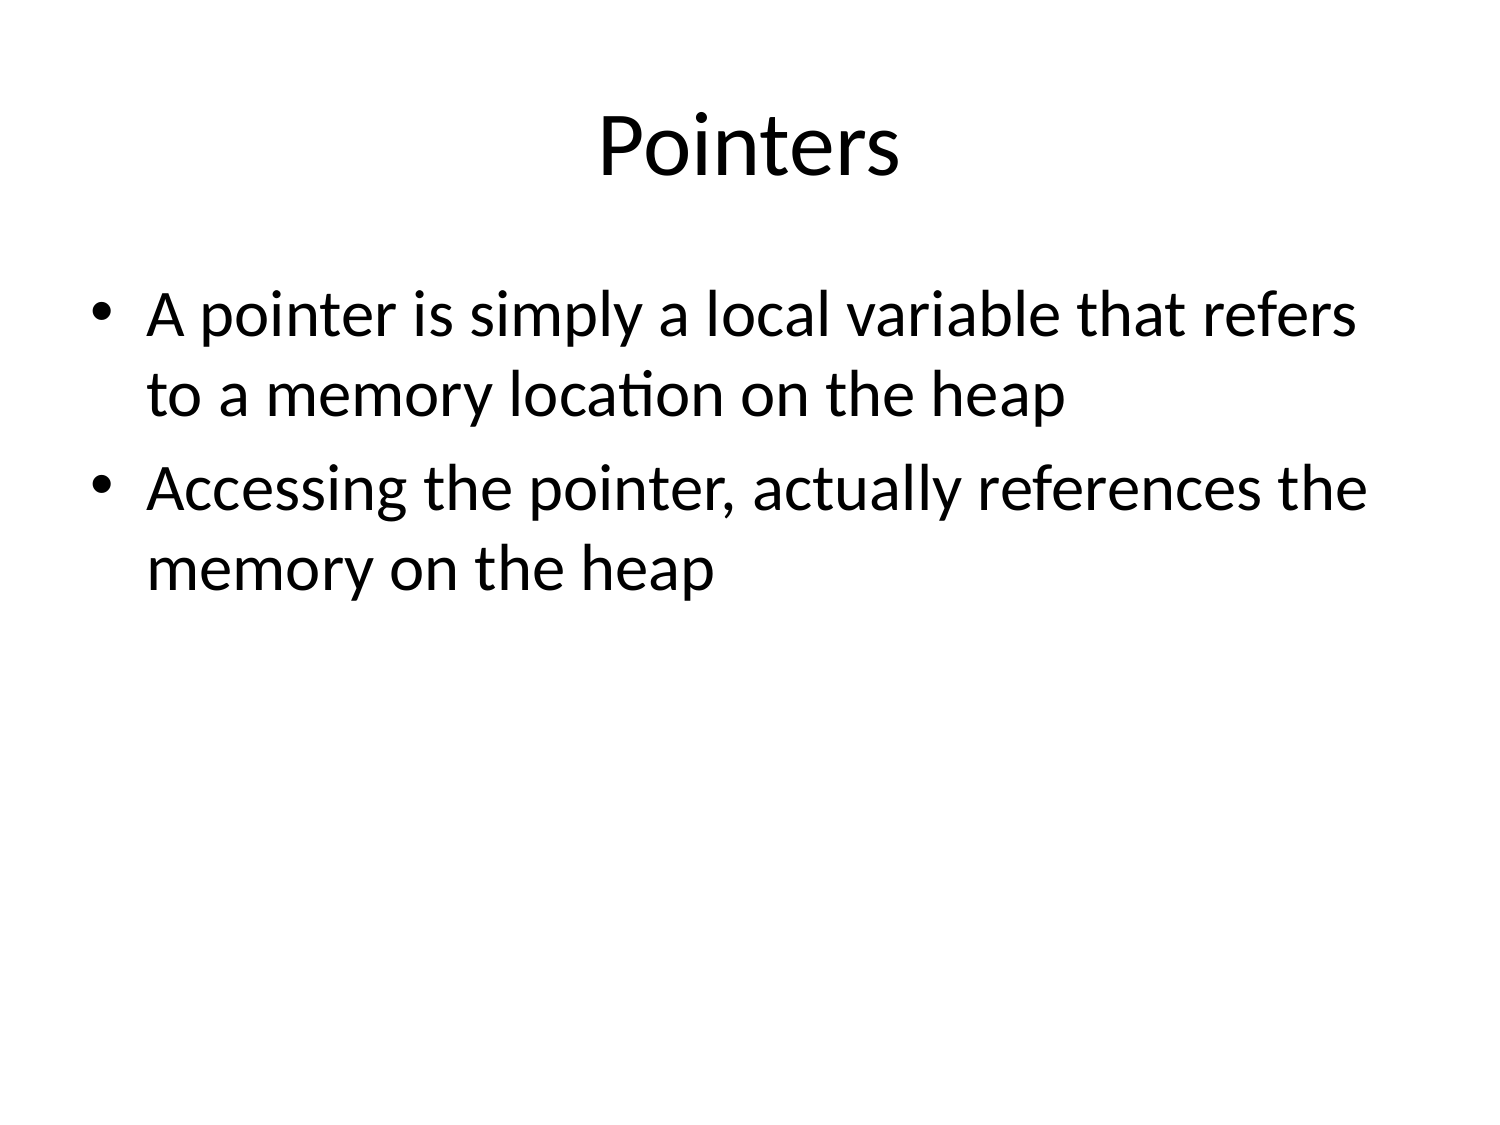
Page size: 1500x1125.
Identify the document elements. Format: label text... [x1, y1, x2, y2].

title Pointers [75, 45, 1425, 233]
list A pointer is simply a local variable that refers to a memory location on the heap Accessing the pointer, actually references the memory on the heap [75, 262, 1425, 1005]
